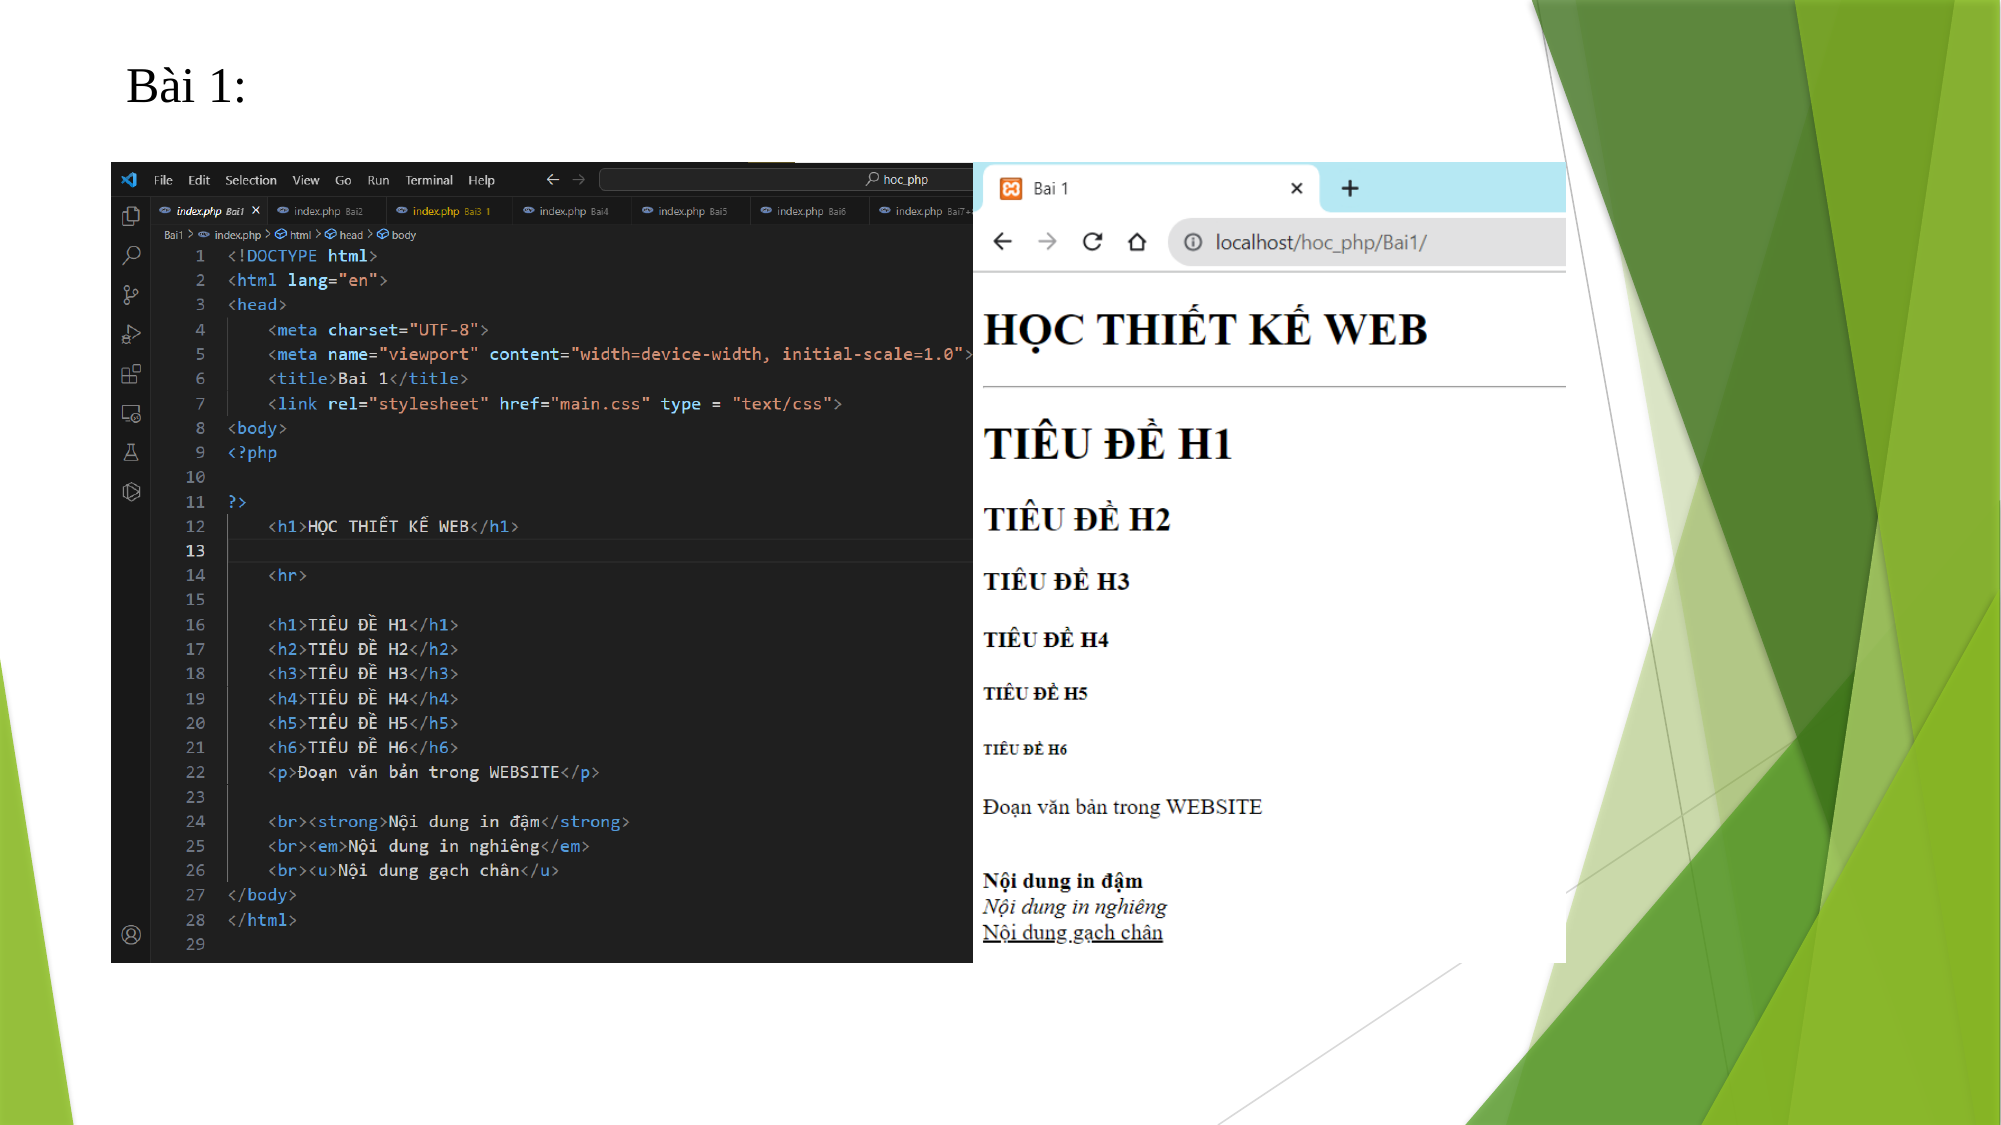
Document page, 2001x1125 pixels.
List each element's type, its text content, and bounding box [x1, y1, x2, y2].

picture [110, 161, 1566, 964]
title Bài 1: [111, 44, 1522, 149]
